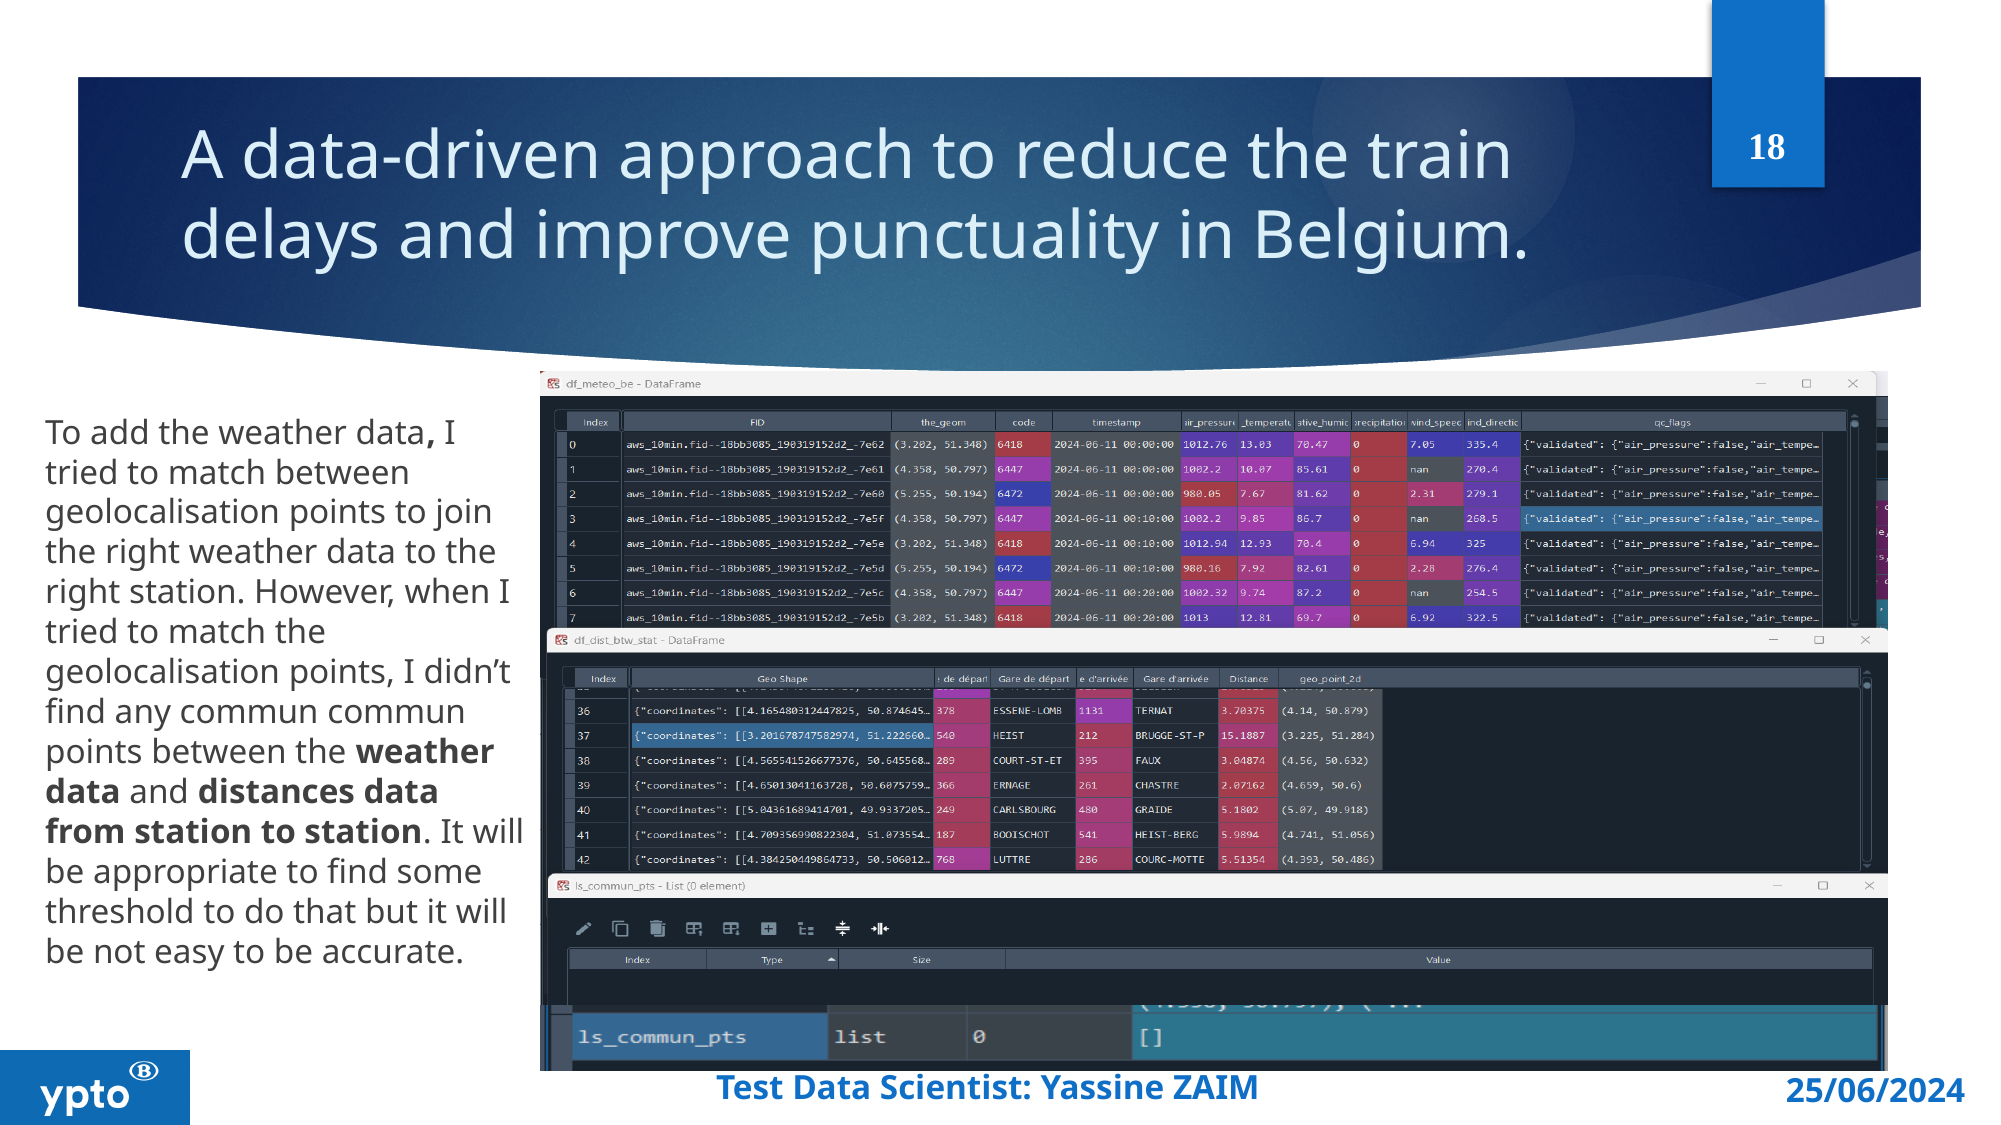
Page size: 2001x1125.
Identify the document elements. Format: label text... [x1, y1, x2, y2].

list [540, 371, 1889, 1004]
picture [540, 1005, 1889, 1071]
slide_number 18 [1698, 48, 1836, 175]
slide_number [1692, 1062, 1981, 1118]
title A data-driven approach to reduce the train delays and improve punctuality in Belgium. [166, 103, 1653, 361]
footer Test Data Scientist: Yassine ZAIM [701, 1081, 1335, 1118]
text_box To add the weather data, I tried to match between geolocalisation points to join the right weather data to the right station. However, when I tried to match the geolocalisation points, I didn’t find any commun commun points between the weather data and distances data from station to station. It will be appropriate to find some threshold to do that but it will be not easy to be accurate. [30, 403, 534, 978]
picture [0, 1050, 190, 1125]
